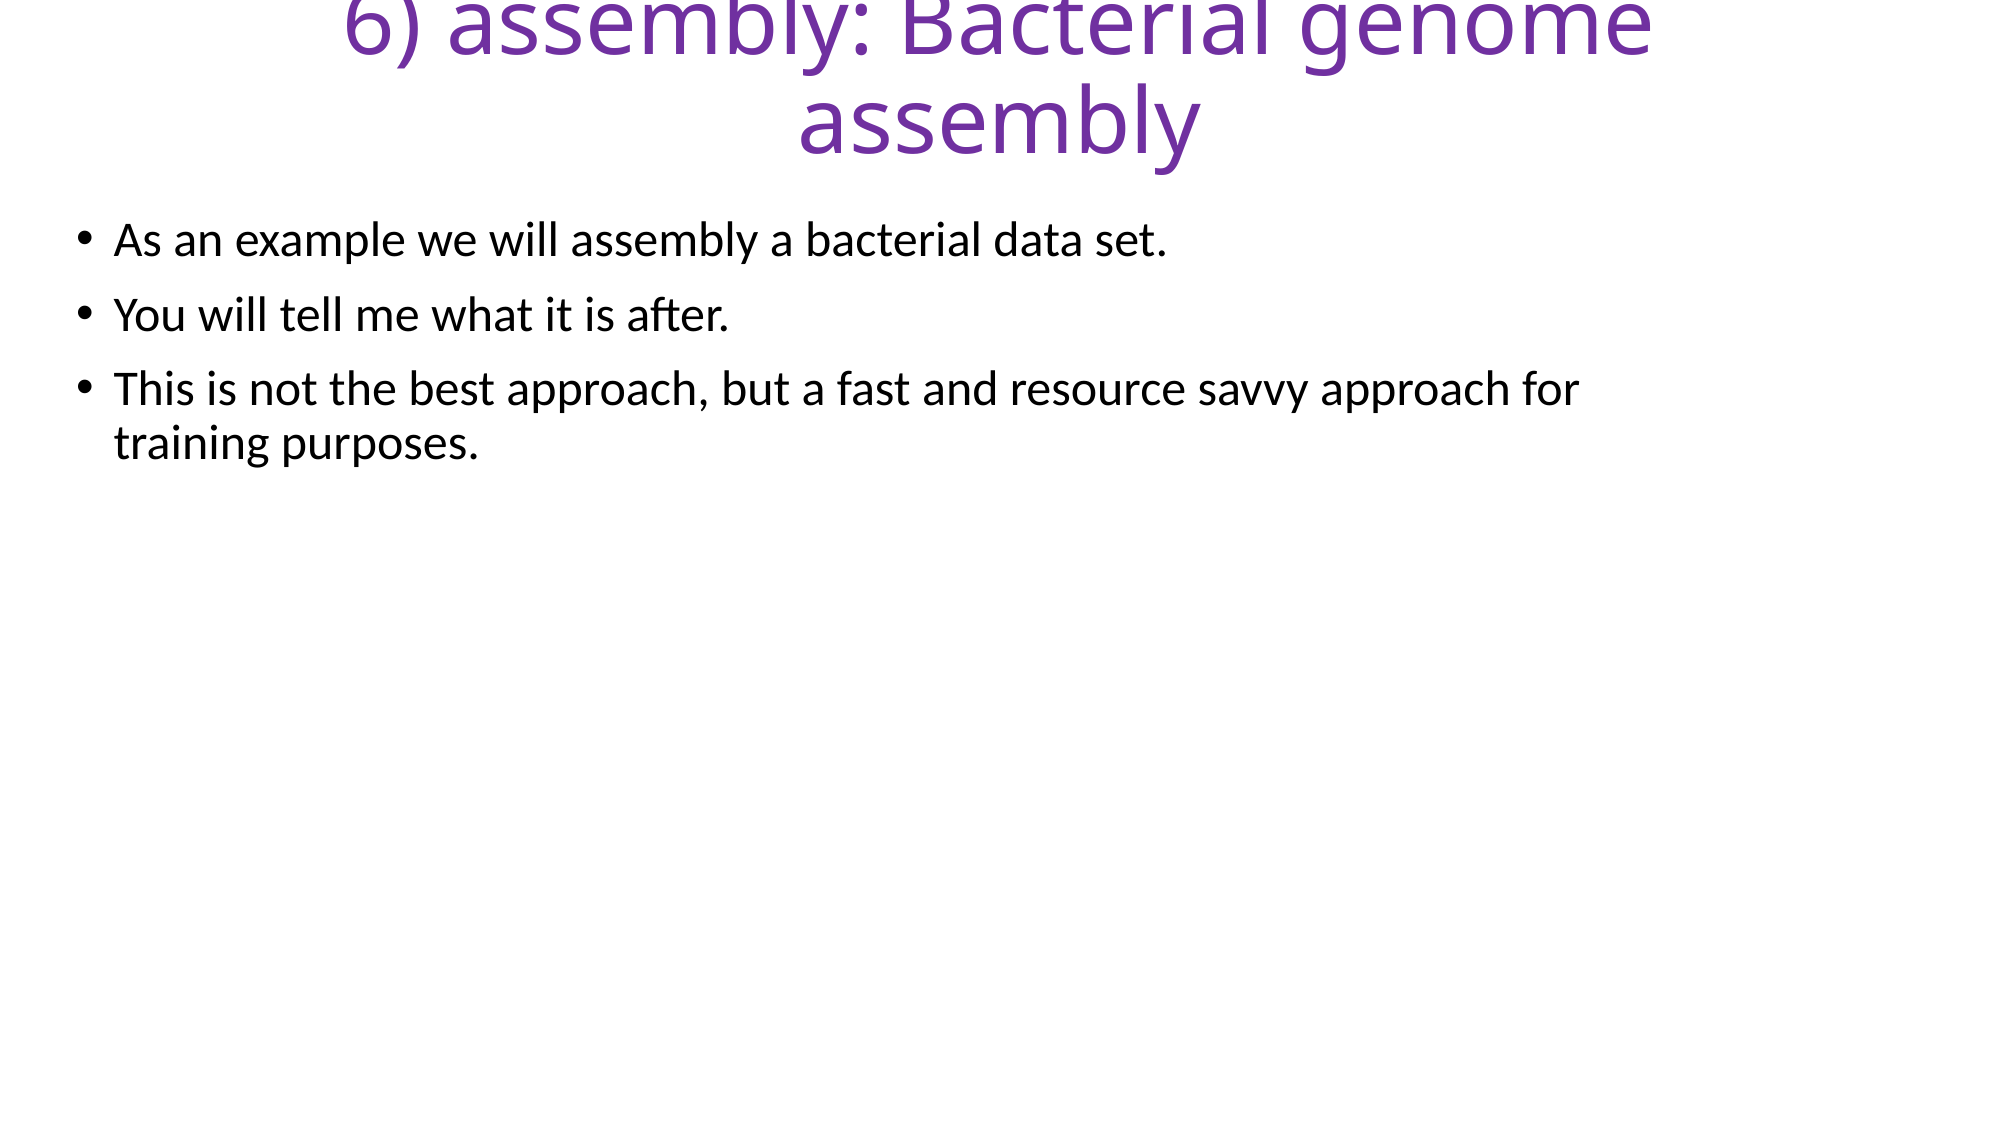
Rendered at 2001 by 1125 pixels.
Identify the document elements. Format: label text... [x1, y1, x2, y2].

list As an example we will assembly a bacterial data set. You will tell me what it is after. This is not the best approach, but a fast and resource savvy approach for training purposes. [60, 205, 1749, 920]
title 6) assembly: Bacterial genome assembly [137, 0, 1863, 183]
